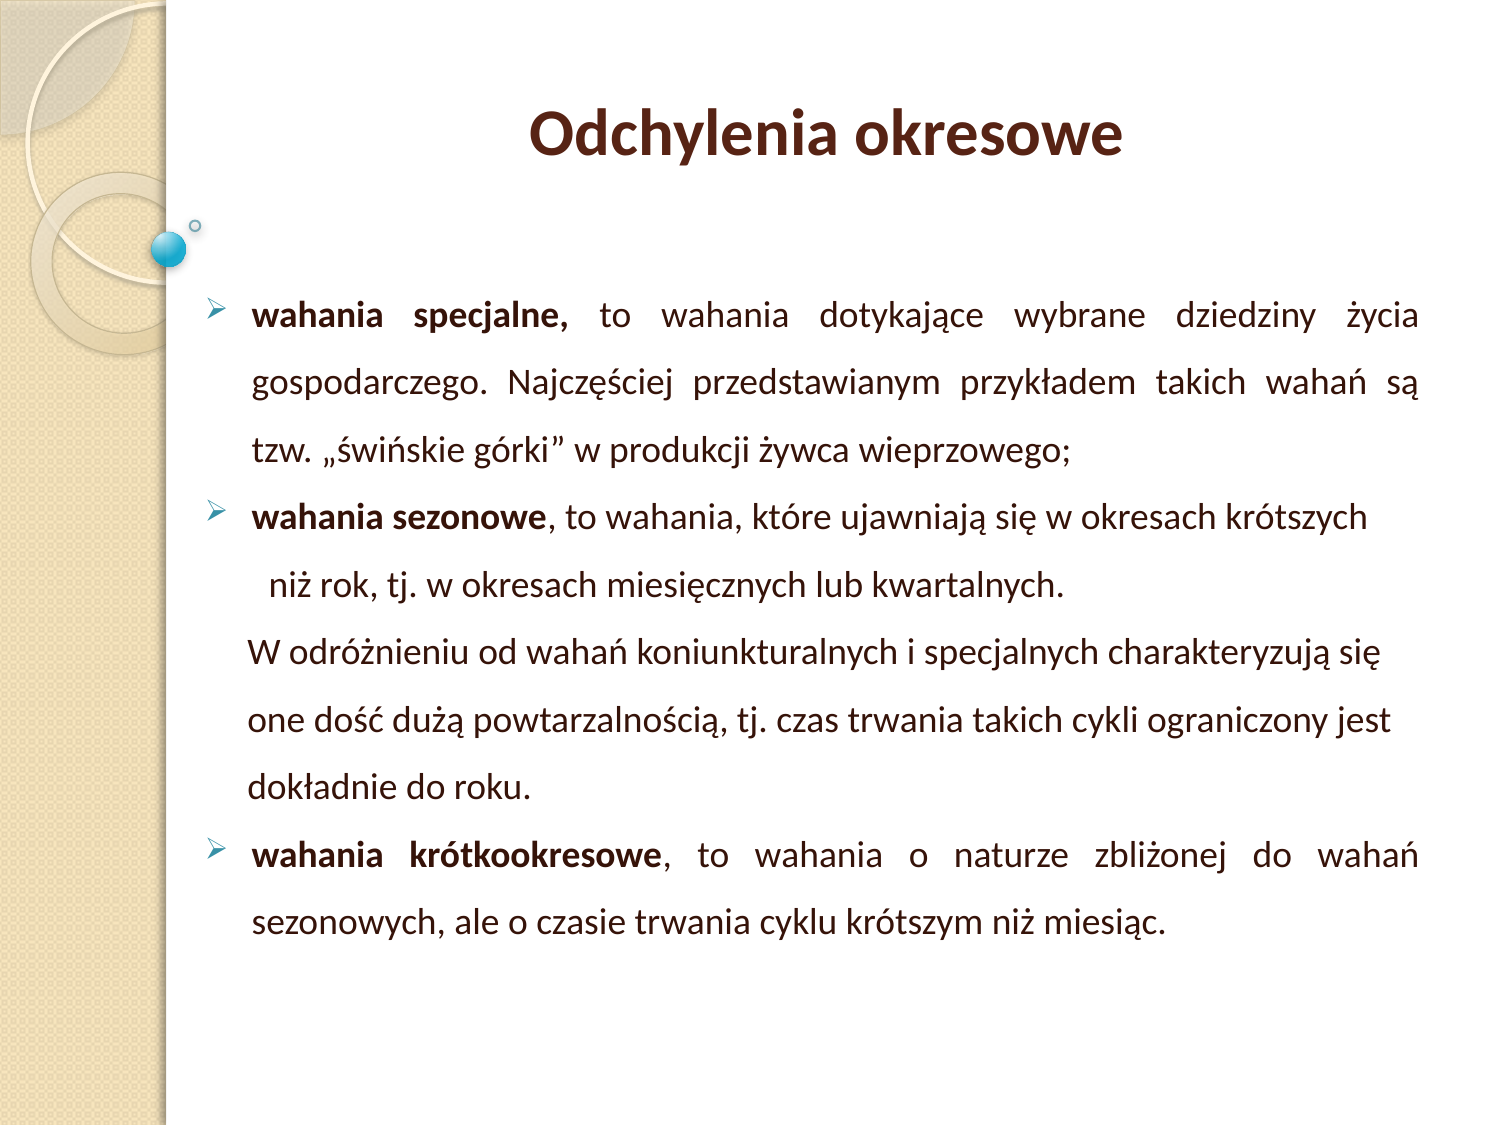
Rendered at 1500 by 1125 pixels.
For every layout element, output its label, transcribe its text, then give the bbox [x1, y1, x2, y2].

subtitle wahania specjalne, to wahania dotykające wybrane dziedziny życia gospodarczego. Najczęściej przedstawianym przykładem takich wahań są tzw. „świńskie górki” w produkcji żywca wieprzowego; wahania sezonowe, to wahania, które ujawniają się w okresach krótszych niż rok, tj. w okresach miesięcznych lub kwartalnych. W odróżnieniu od wahań koniunkturalnych i specjalnych charakteryzują się one dość dużą powtarzalnością, tj. czas trwania takich cykli ograniczony jest dokładnie do roku. wahania krótkookresowe, to wahania o naturze zbliżonej do wahań sezonowych, ale o czasie trwania cyklu krótszym niż miesiąc. [185, 267, 1436, 1083]
text_box Odchylenia okresowe [184, 70, 1470, 177]
